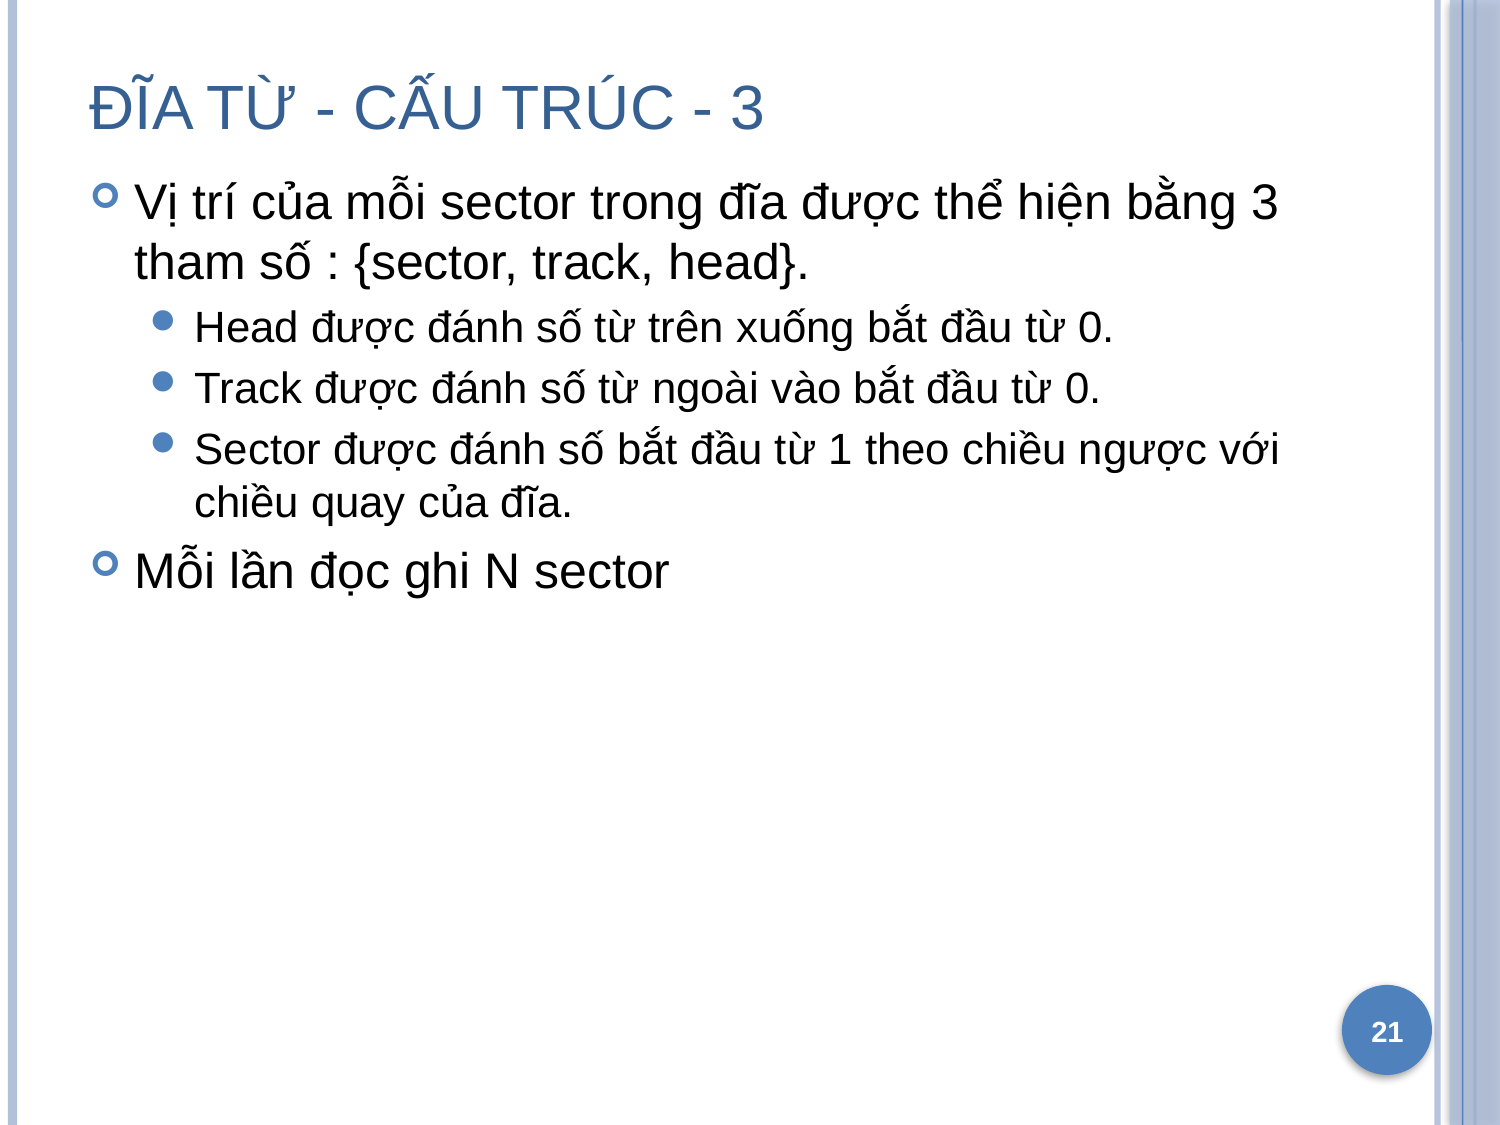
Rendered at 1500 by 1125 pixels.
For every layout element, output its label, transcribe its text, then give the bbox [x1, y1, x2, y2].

list Vị trí của mỗi sector trong đĩa được thể hiện bằng 3 tham số : {sector, track, head}. Head được đánh số từ trên xuống bắt đầu từ 0. Track được đánh số từ ngoài vào bắt đầu từ 0. Sector được đánh số bắt đầu từ 1 theo chiều ngược với chiều quay của đĩa. Mỗi lần đọc ghi N sector [75, 162, 1338, 1062]
slide_number 21 [1337, 988, 1438, 1074]
title Đĩa từ - cấu trúc - 3 [75, 45, 1338, 150]
